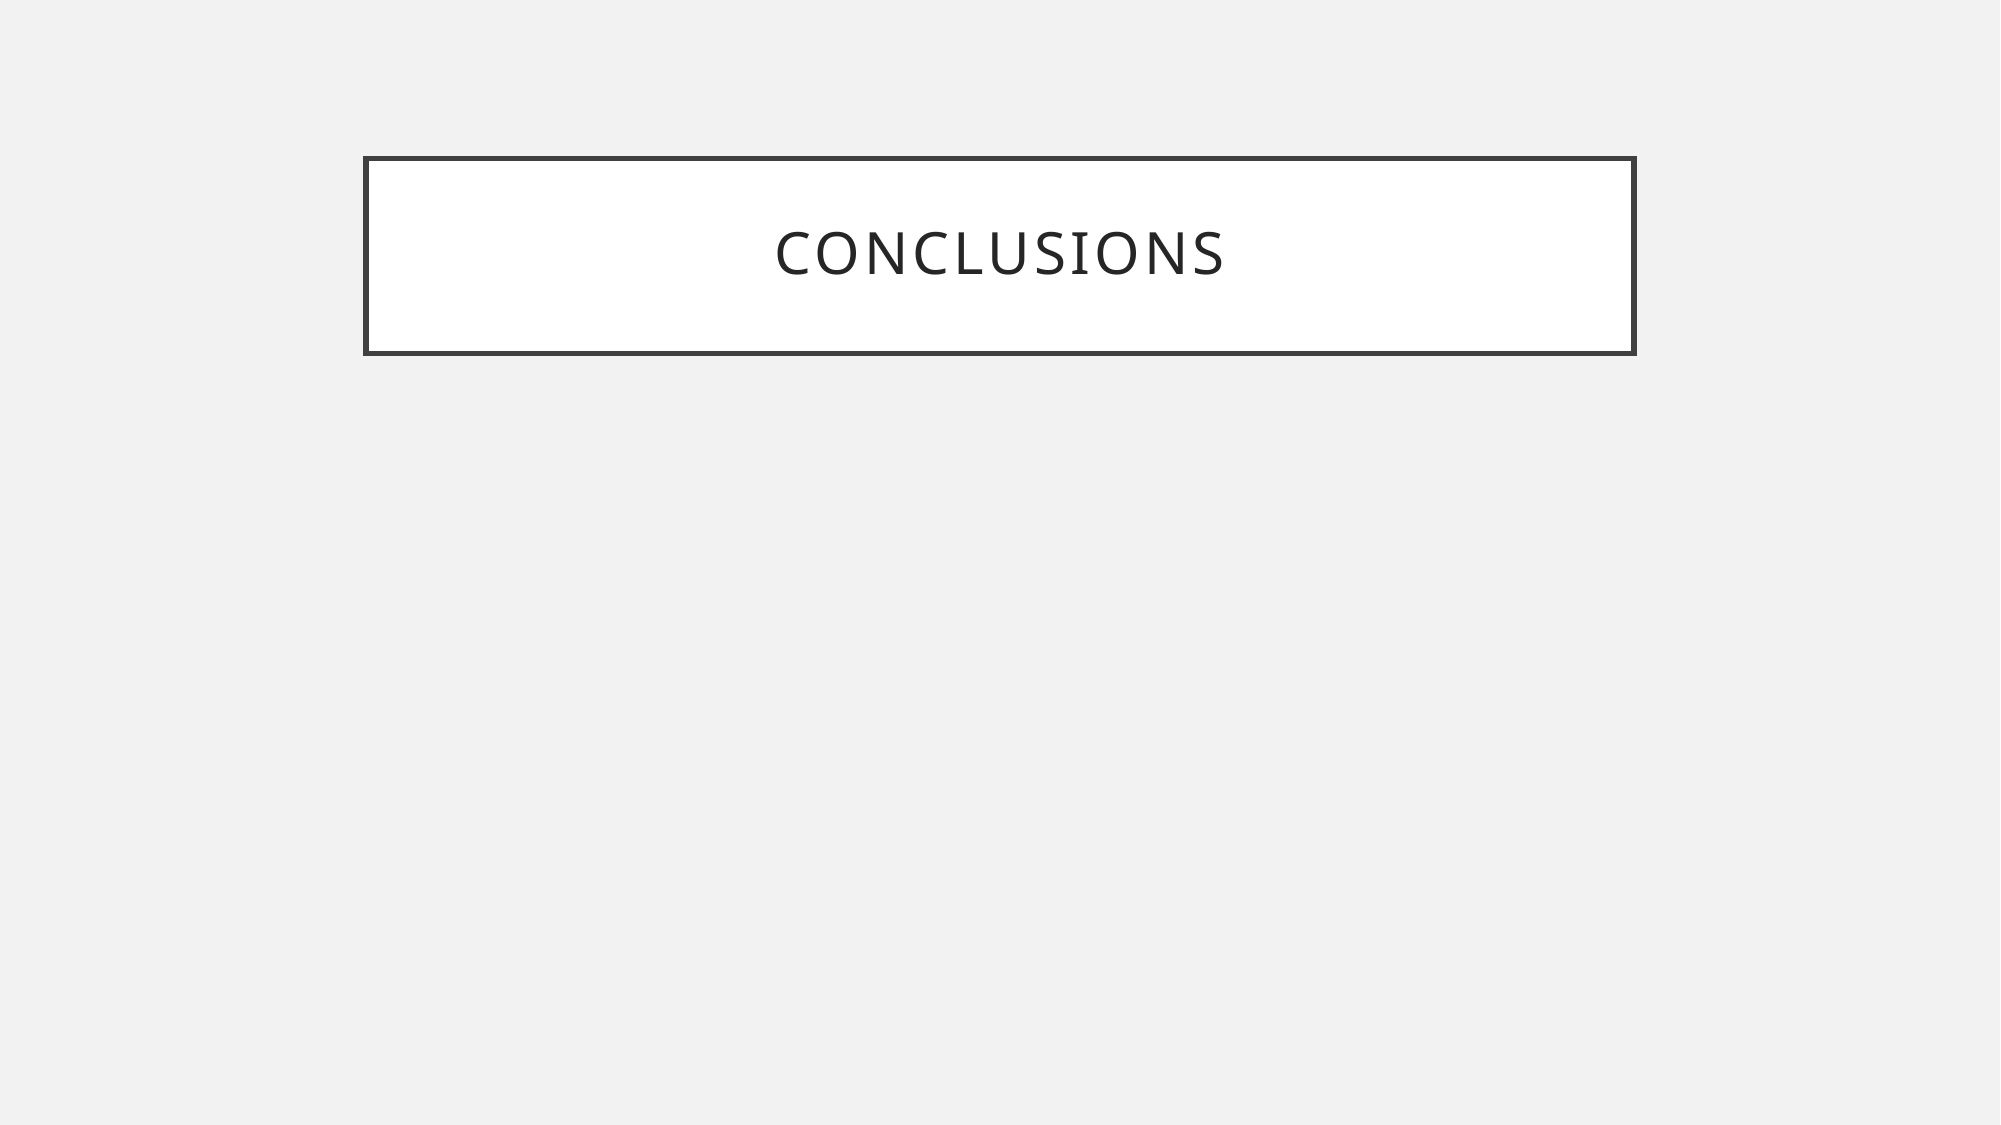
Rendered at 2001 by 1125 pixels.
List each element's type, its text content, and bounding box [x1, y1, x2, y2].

title Conclusions [363, 156, 1637, 356]
